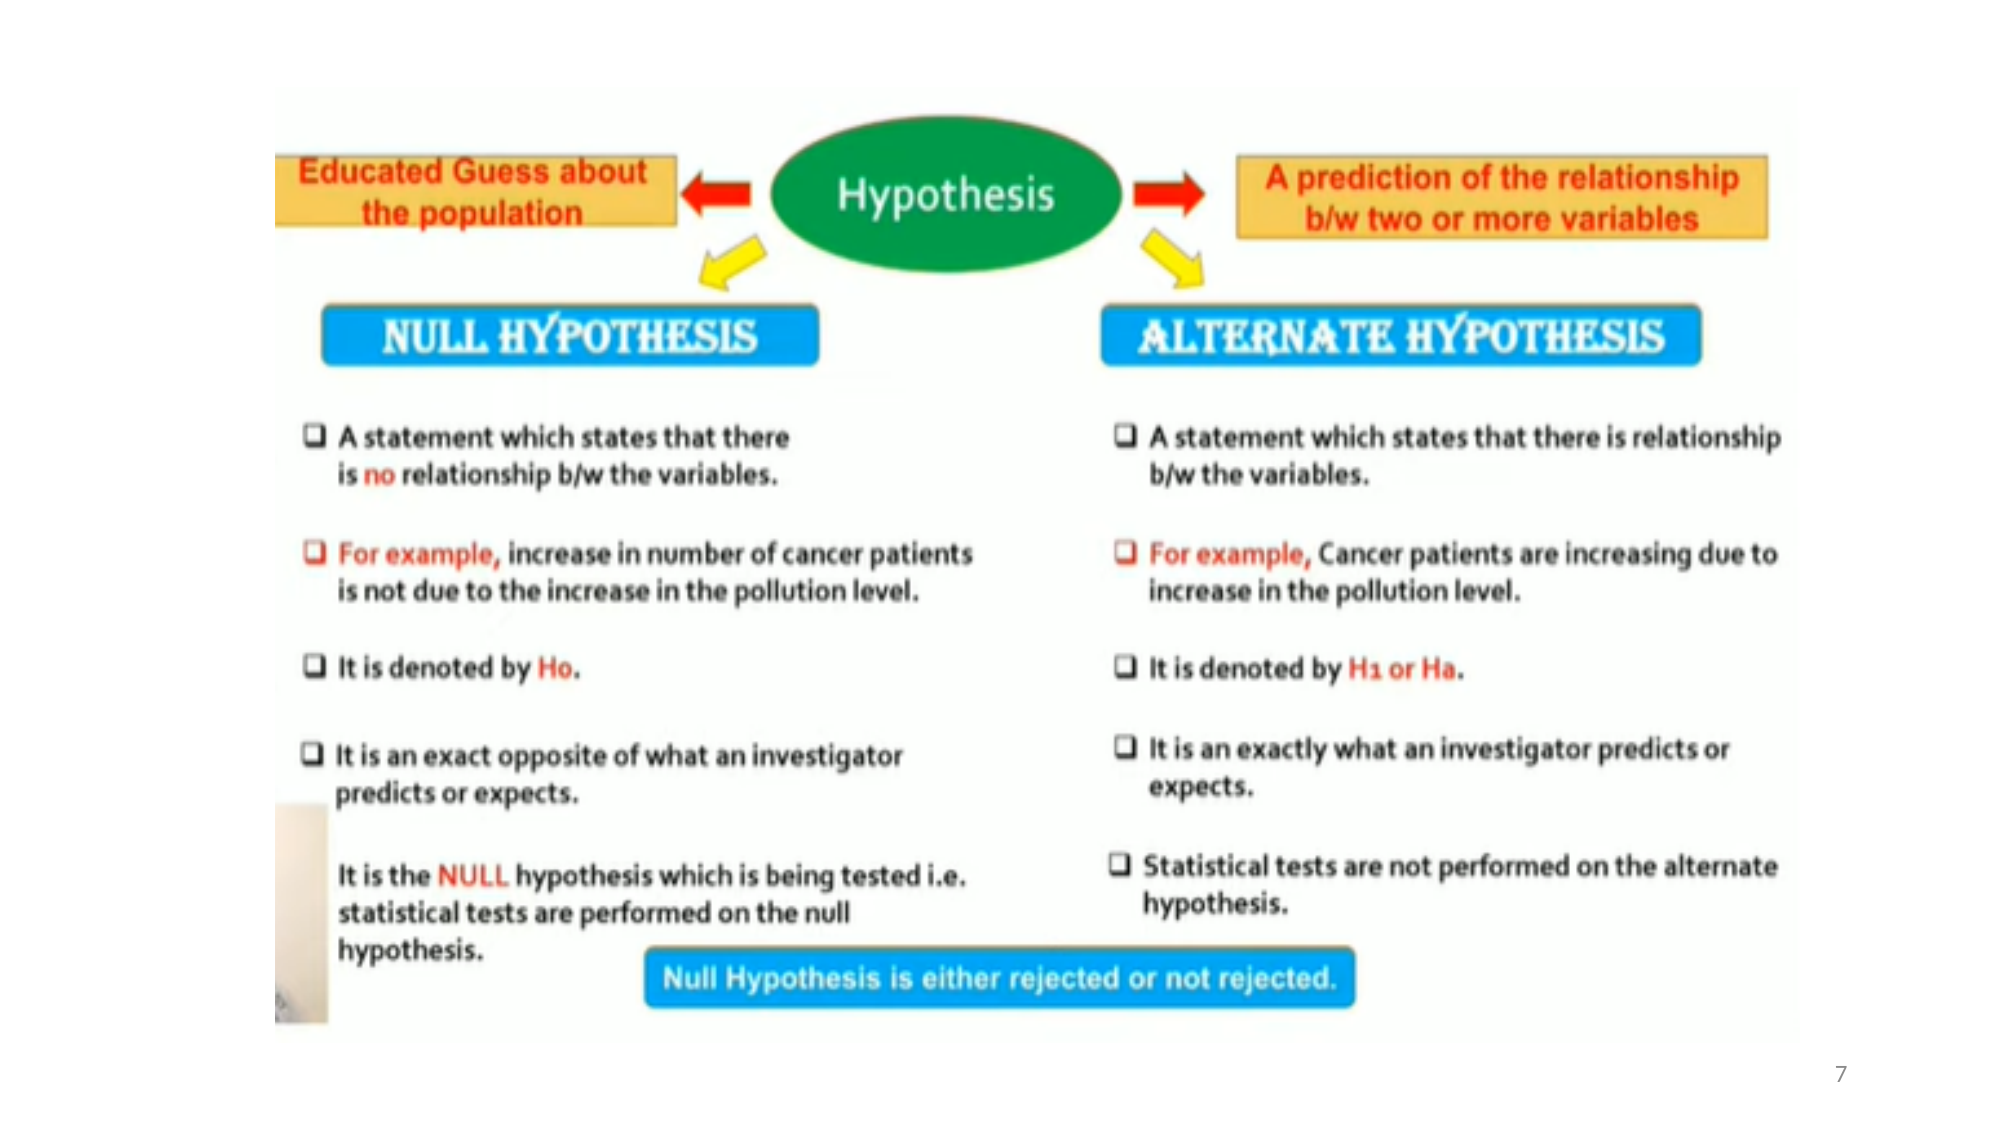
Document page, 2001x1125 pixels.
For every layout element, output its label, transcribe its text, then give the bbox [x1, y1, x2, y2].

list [274, 87, 1800, 1043]
slide_number 7 [1412, 1042, 1863, 1103]
